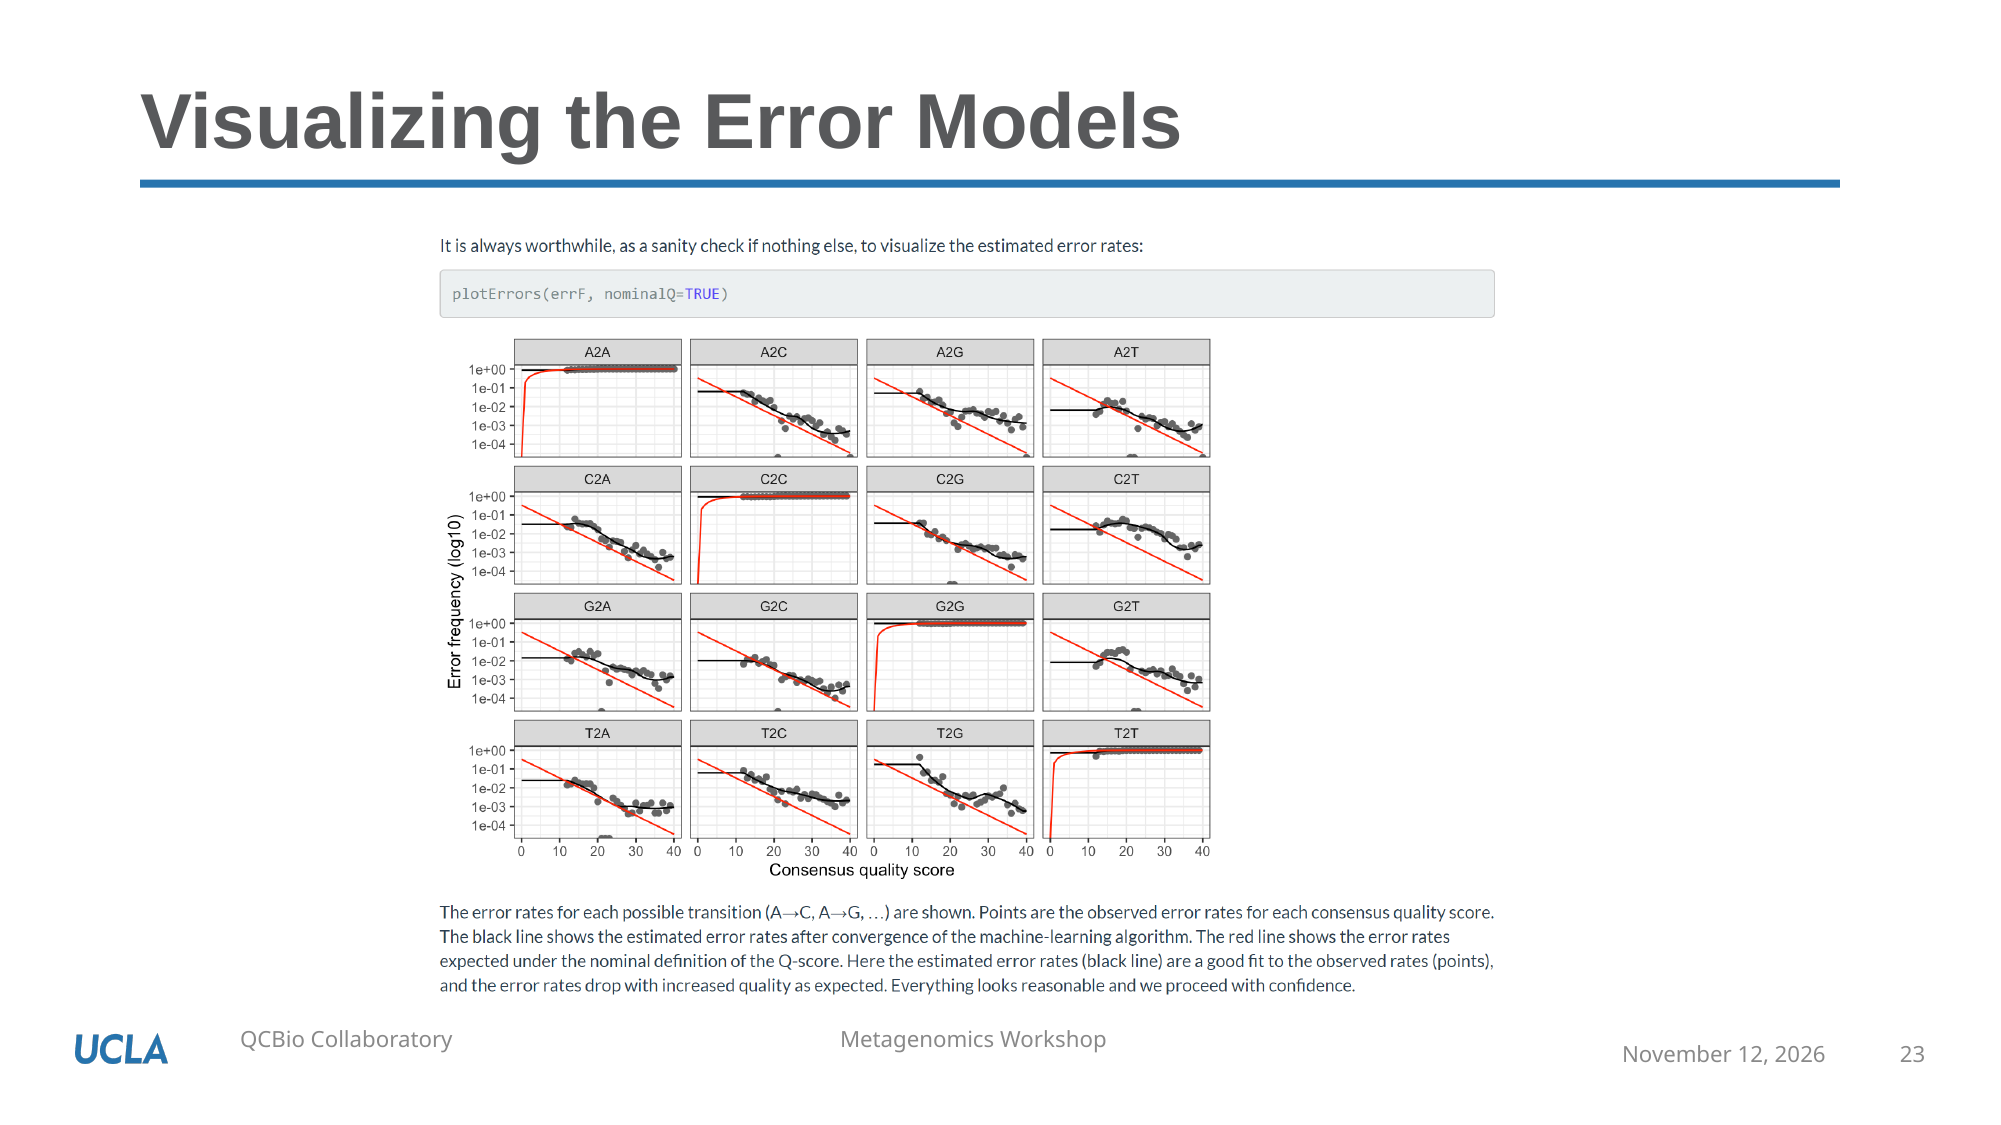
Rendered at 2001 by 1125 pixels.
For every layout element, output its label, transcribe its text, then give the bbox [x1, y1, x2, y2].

slide_number 23 [1899, 1040, 2000, 1110]
picture [75, 1033, 168, 1064]
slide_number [1620, 1040, 1827, 1110]
picture [430, 229, 1570, 1025]
title Visualizing the Error Models [140, 80, 1840, 166]
